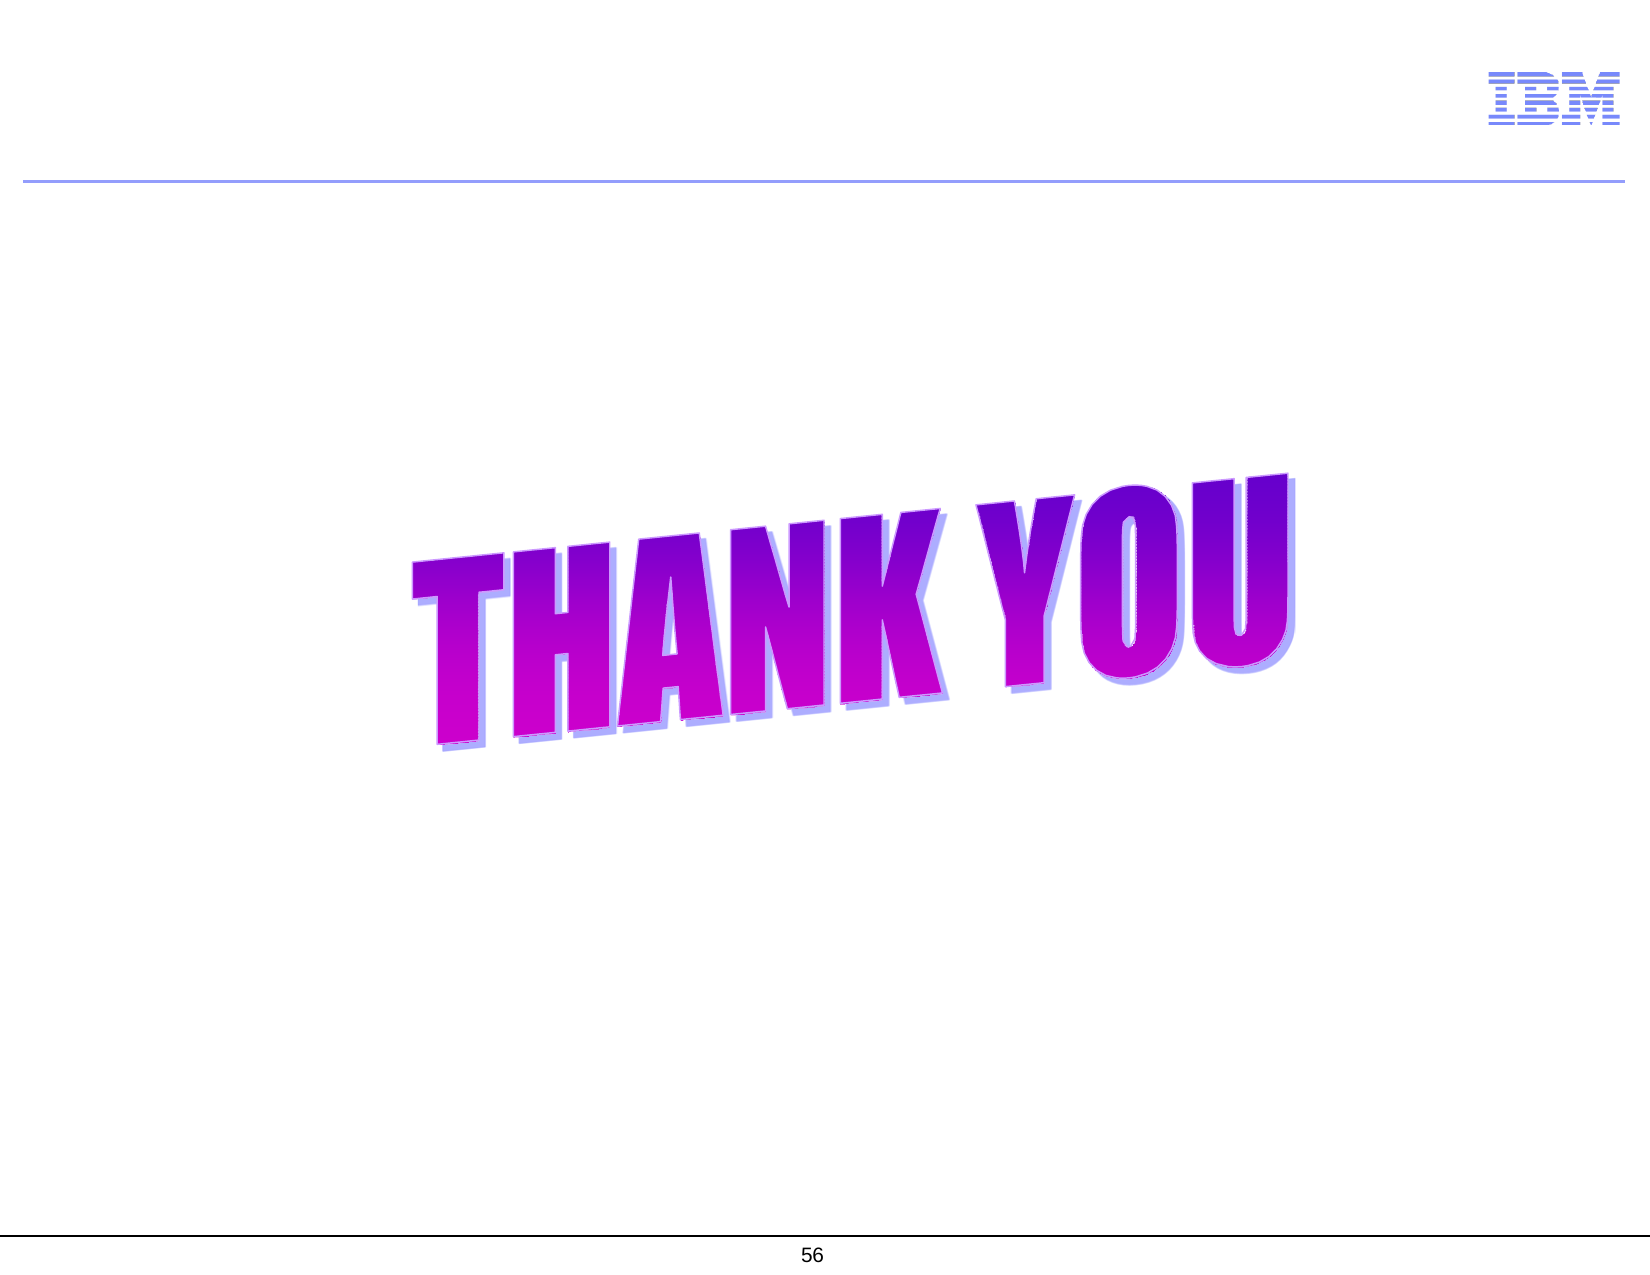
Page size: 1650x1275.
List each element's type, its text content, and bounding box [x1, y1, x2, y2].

text_box [417, 477, 1296, 752]
text_box [975, 494, 1075, 687]
text_box [730, 520, 824, 715]
text_box 56 [798, 1239, 827, 1267]
text_box [1192, 473, 1288, 667]
text_box [412, 552, 504, 745]
text_box [412, 473, 1288, 745]
text_box [617, 532, 724, 727]
picture [1488, 72, 1620, 125]
text_box [1080, 485, 1178, 679]
text_box [840, 508, 943, 704]
text_box [513, 542, 610, 737]
